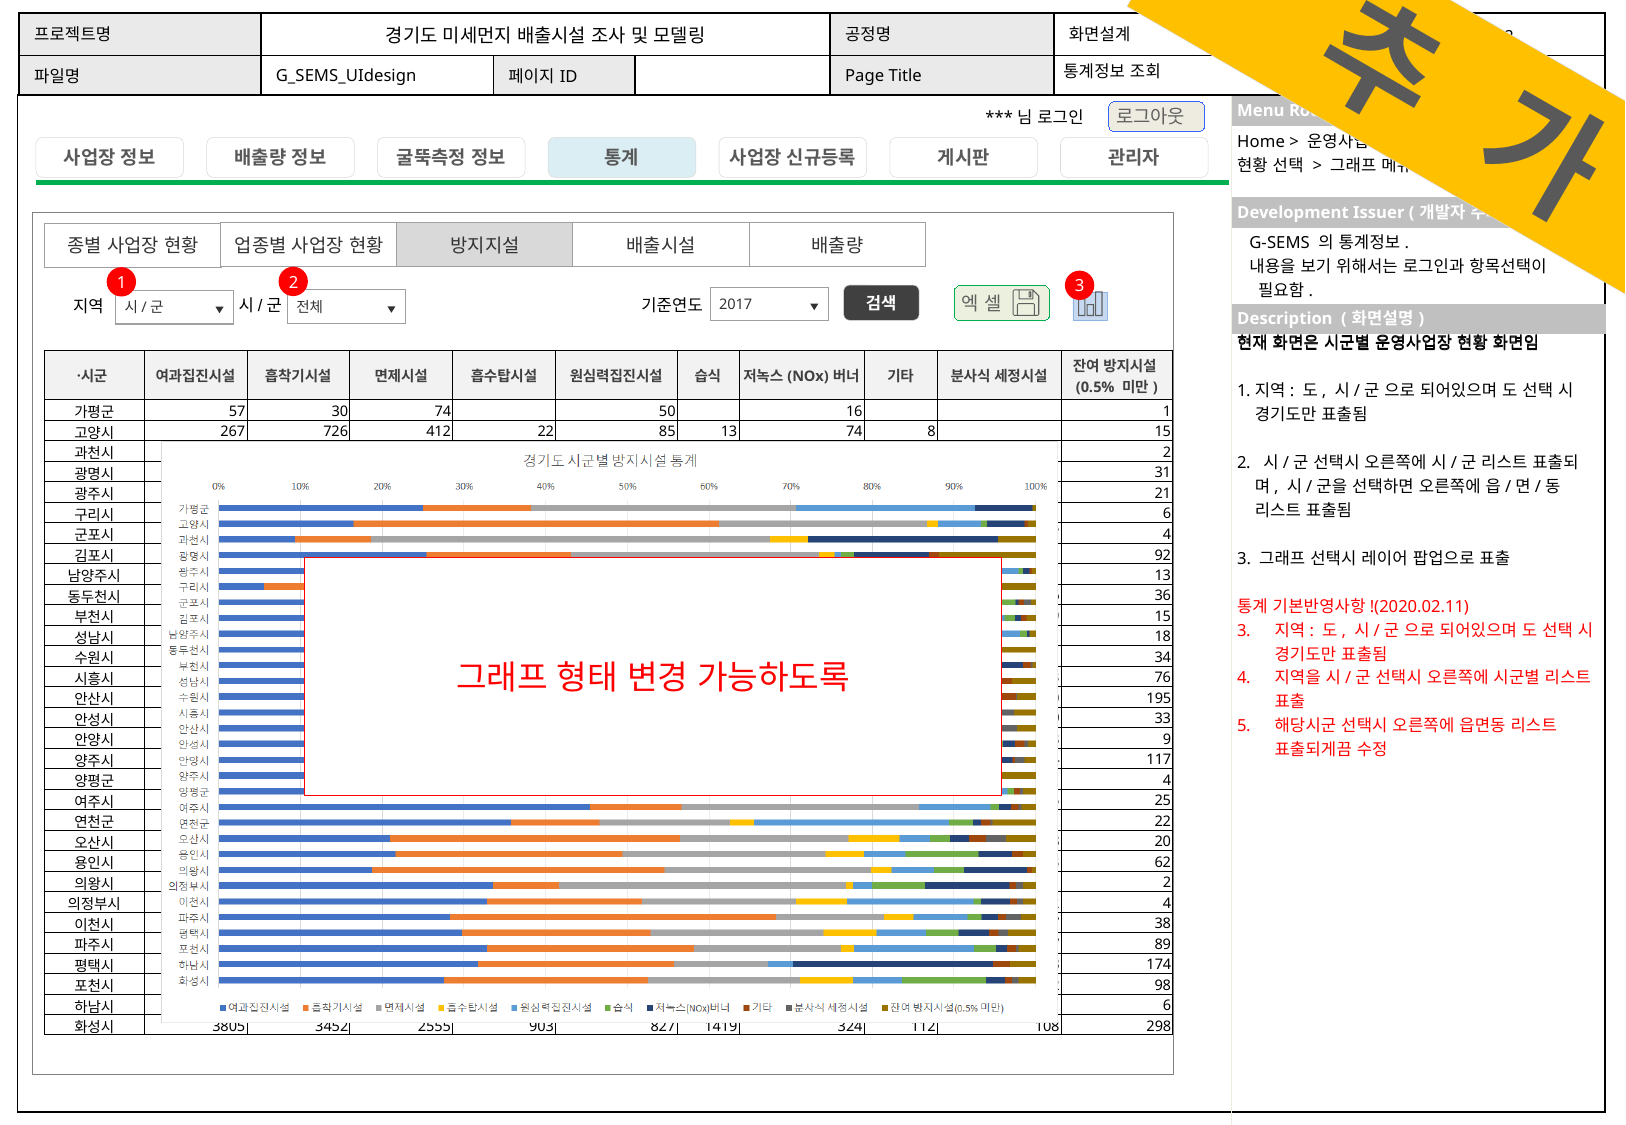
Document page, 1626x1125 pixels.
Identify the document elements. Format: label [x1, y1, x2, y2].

table_cell [45, 995, 144, 1014]
table_cell [678, 421, 739, 440]
table_cell [145, 749, 161, 768]
table_cell [45, 626, 144, 645]
table_cell [145, 482, 161, 502]
table_cell [1062, 626, 1172, 645]
table_cell [453, 400, 555, 420]
table_cell [145, 831, 161, 850]
table_cell [1062, 728, 1172, 748]
table_cell [145, 605, 161, 625]
table_cell [1062, 646, 1172, 666]
table_header [740, 351, 864, 399]
table_header [145, 351, 247, 399]
table_cell [145, 810, 161, 830]
table_cell [1062, 810, 1172, 830]
table_cell [45, 728, 144, 748]
table_cell [248, 421, 349, 440]
table_cell [45, 933, 144, 953]
table_cell [1062, 769, 1172, 789]
table_cell [45, 974, 144, 994]
table_cell [45, 503, 144, 522]
table_header [248, 351, 349, 399]
table_cell [45, 769, 144, 789]
table_cell [45, 441, 144, 461]
table_cell [1062, 605, 1172, 625]
table_cell [145, 954, 161, 973]
table_cell [1062, 564, 1172, 584]
table_cell [45, 462, 144, 481]
table_cell [45, 708, 144, 727]
table_cell [145, 790, 161, 809]
table_cell [145, 1015, 247, 1034]
table_cell [1062, 462, 1172, 481]
table_cell [45, 544, 144, 563]
table_cell [145, 503, 161, 522]
table_cell [1062, 667, 1172, 686]
table_header [556, 351, 677, 399]
table_cell [248, 1024, 349, 1034]
table_cell [350, 421, 452, 440]
table_cell [145, 400, 247, 420]
table_cell [45, 646, 144, 666]
table_cell [938, 1015, 1061, 1034]
text_box [30, 211, 1175, 1076]
table_cell [145, 626, 161, 645]
table_header [350, 351, 452, 399]
table_cell [1062, 790, 1172, 809]
table_cell [678, 400, 739, 420]
table_cell [145, 708, 161, 727]
table_cell [145, 646, 161, 666]
table_cell [556, 400, 677, 420]
table_cell [45, 667, 144, 686]
picture [161, 441, 1058, 1024]
table_cell [145, 913, 161, 932]
table_cell [740, 1024, 864, 1034]
table_cell [45, 810, 144, 830]
table_cell [1062, 687, 1172, 707]
table_cell [1062, 544, 1172, 563]
table_cell [1062, 585, 1172, 604]
table_cell [145, 995, 161, 1014]
table_cell [145, 564, 161, 584]
table_cell [45, 605, 144, 625]
table_cell [938, 400, 1061, 420]
table_cell [248, 400, 349, 420]
table_cell [453, 421, 555, 440]
table_cell [1062, 523, 1172, 543]
table_header [678, 351, 739, 399]
text_box [1057, 0, 1625, 306]
table_cell [45, 523, 144, 543]
table_cell [45, 749, 144, 768]
table_cell [145, 544, 161, 563]
table_cell [1062, 974, 1172, 994]
table_header [45, 351, 144, 399]
table_cell [740, 400, 864, 420]
table_cell [145, 872, 161, 891]
table_cell [1062, 831, 1172, 850]
table_cell [45, 872, 144, 891]
table_cell [1062, 400, 1172, 420]
table_cell [145, 441, 161, 461]
table_cell [45, 482, 144, 502]
table_cell [865, 400, 937, 420]
table_cell [865, 421, 937, 440]
table_header [938, 351, 1061, 399]
table_cell [45, 954, 144, 973]
table_cell [145, 585, 161, 604]
table_cell [1062, 1015, 1172, 1034]
table_cell [1062, 482, 1172, 502]
table_cell [1062, 441, 1172, 461]
table_cell [45, 687, 144, 707]
table_cell [350, 400, 452, 420]
table_cell [145, 892, 161, 912]
table_cell [1062, 851, 1172, 871]
table_cell [1062, 892, 1172, 912]
table_cell [1062, 995, 1172, 1014]
table_cell [145, 933, 161, 953]
table_cell [740, 421, 864, 440]
table_cell [145, 687, 161, 707]
table_cell [1062, 708, 1172, 727]
table_cell [1062, 503, 1172, 522]
table_cell [45, 564, 144, 584]
table_cell [1062, 933, 1172, 953]
table_cell [45, 831, 144, 850]
table_cell [145, 523, 161, 543]
table_cell [938, 421, 1061, 440]
table_cell [45, 851, 144, 871]
table_cell [1062, 421, 1172, 440]
table_cell [145, 974, 161, 994]
table_cell [45, 421, 144, 440]
table_cell [45, 1015, 144, 1034]
text_box [1231, 322, 1604, 789]
table_header [1062, 351, 1172, 399]
table_cell [145, 421, 247, 440]
table_cell [145, 851, 161, 871]
table_cell [556, 1024, 677, 1034]
table_cell [145, 462, 161, 481]
table_cell [1062, 913, 1172, 932]
table_cell [678, 1024, 739, 1034]
table_cell [145, 728, 161, 748]
table_cell [45, 790, 144, 809]
table_cell [350, 1024, 452, 1034]
table_cell [865, 1024, 937, 1034]
table_cell [45, 892, 144, 912]
table_cell [145, 667, 161, 686]
table_cell [1062, 954, 1172, 973]
table_cell [45, 400, 144, 420]
table_cell [1062, 749, 1172, 768]
table_cell [145, 769, 161, 789]
table_cell [45, 585, 144, 604]
table_cell [45, 913, 144, 932]
table_cell [1062, 872, 1172, 891]
table_header [865, 351, 937, 399]
table_header [453, 351, 555, 399]
table_cell [556, 421, 677, 440]
table_cell [453, 1024, 555, 1034]
